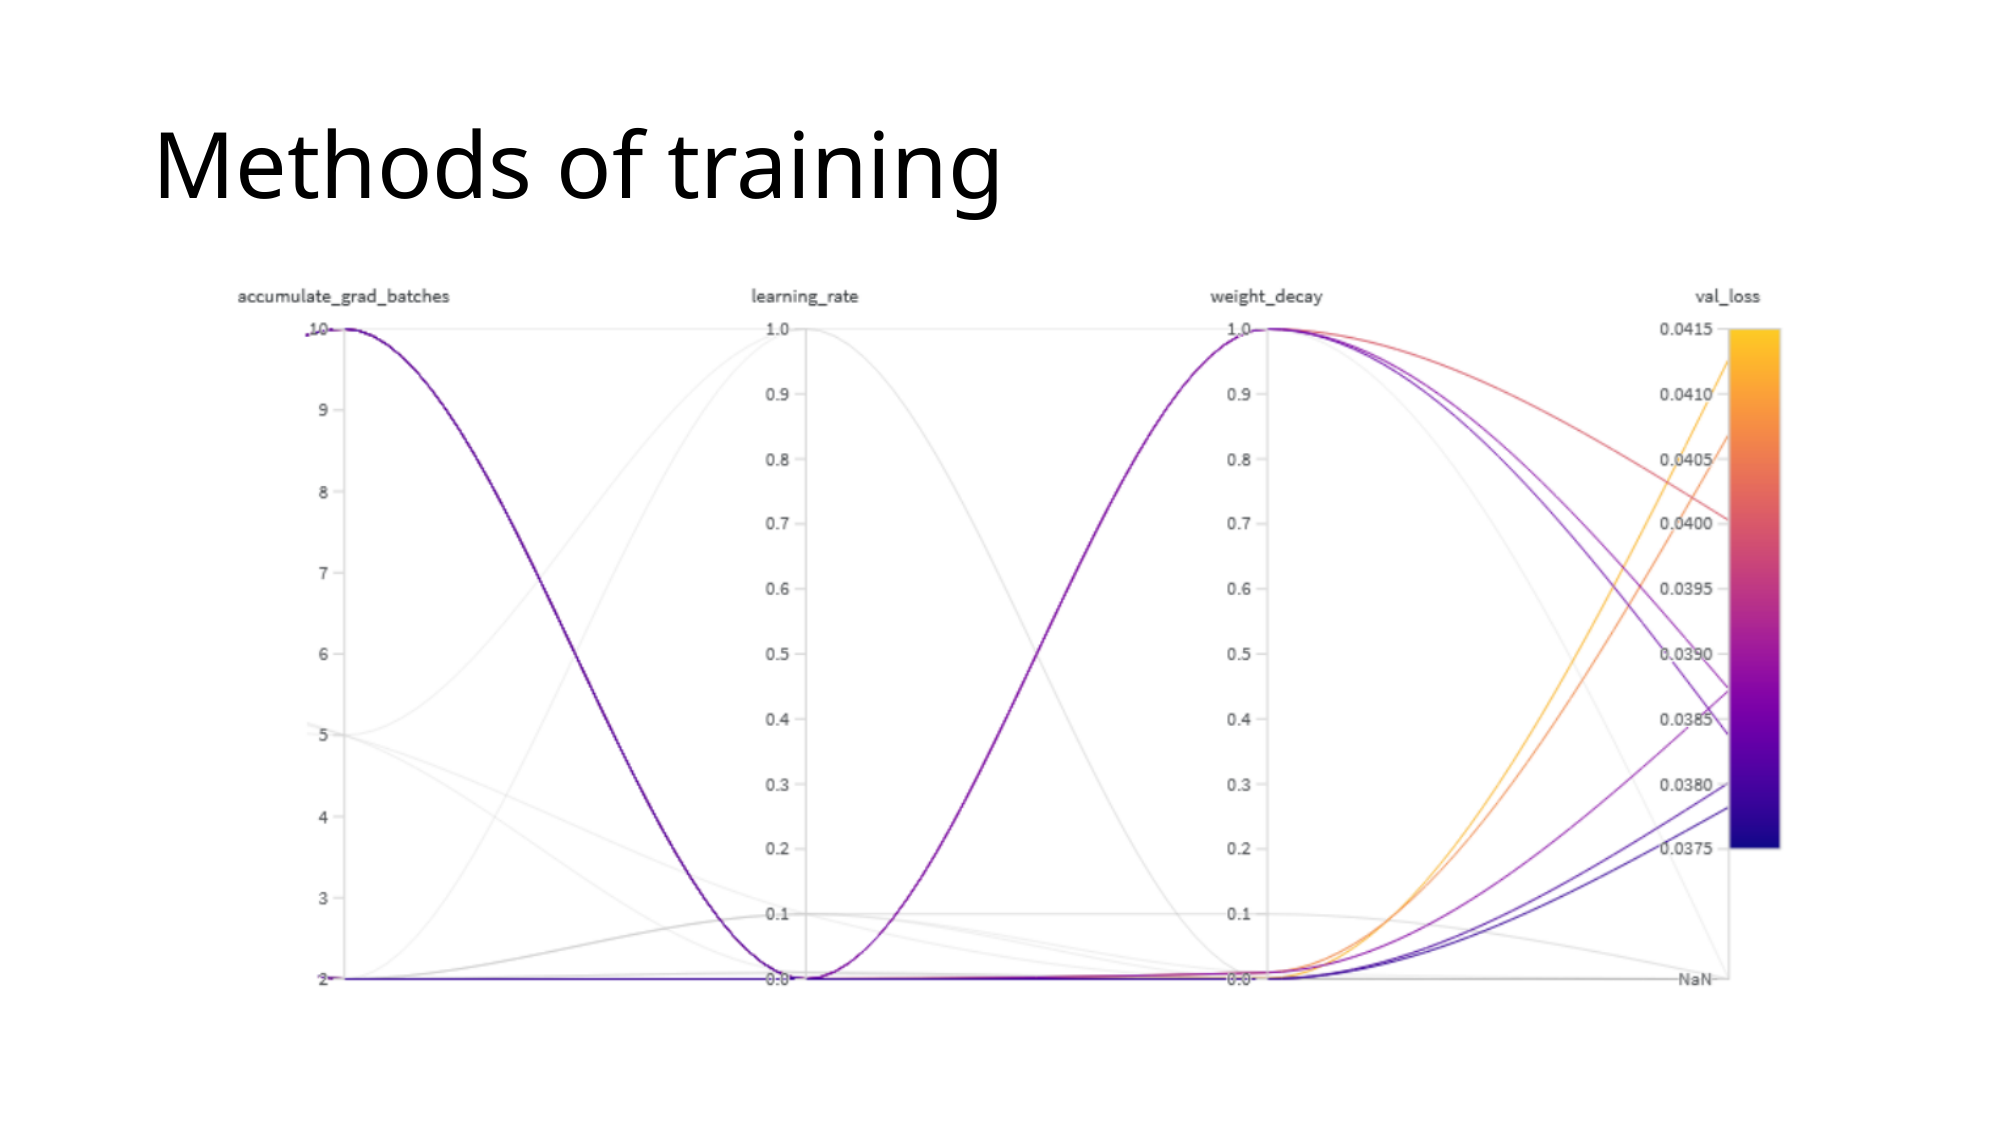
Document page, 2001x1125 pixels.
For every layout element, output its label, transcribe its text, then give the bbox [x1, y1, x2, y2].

picture [207, 264, 1814, 1007]
title Methods of training [137, 59, 1863, 278]
